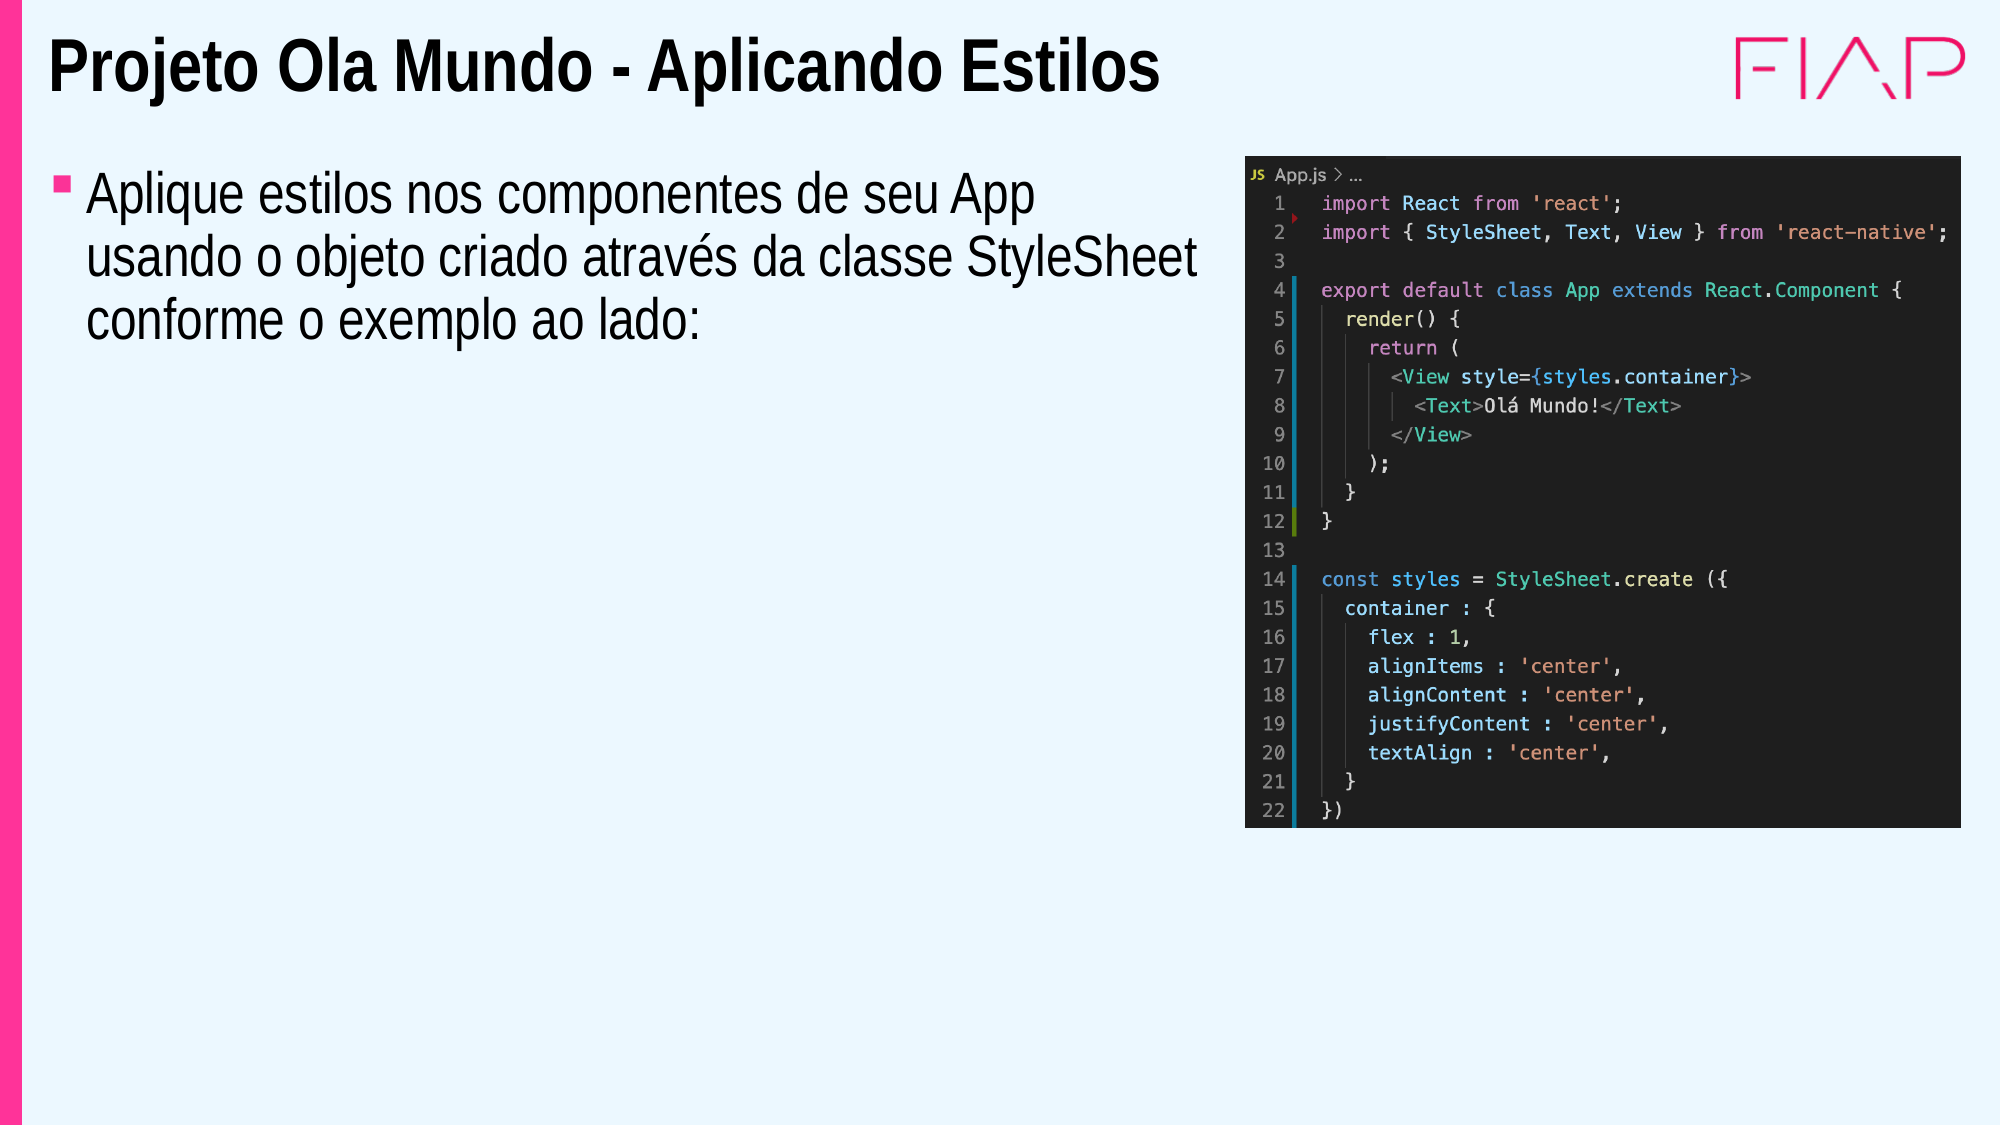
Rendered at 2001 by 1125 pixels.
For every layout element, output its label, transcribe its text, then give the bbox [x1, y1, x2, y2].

list Aplique estilos nos componentes de seu App usando o objeto criado através da classe StyleSheet conforme o exemplo ao lado: [34, 156, 1221, 1014]
picture [1735, 36, 1966, 100]
title Projeto Ola Mundo - Aplicando Estilos [34, 22, 1726, 112]
picture [1245, 156, 1961, 828]
